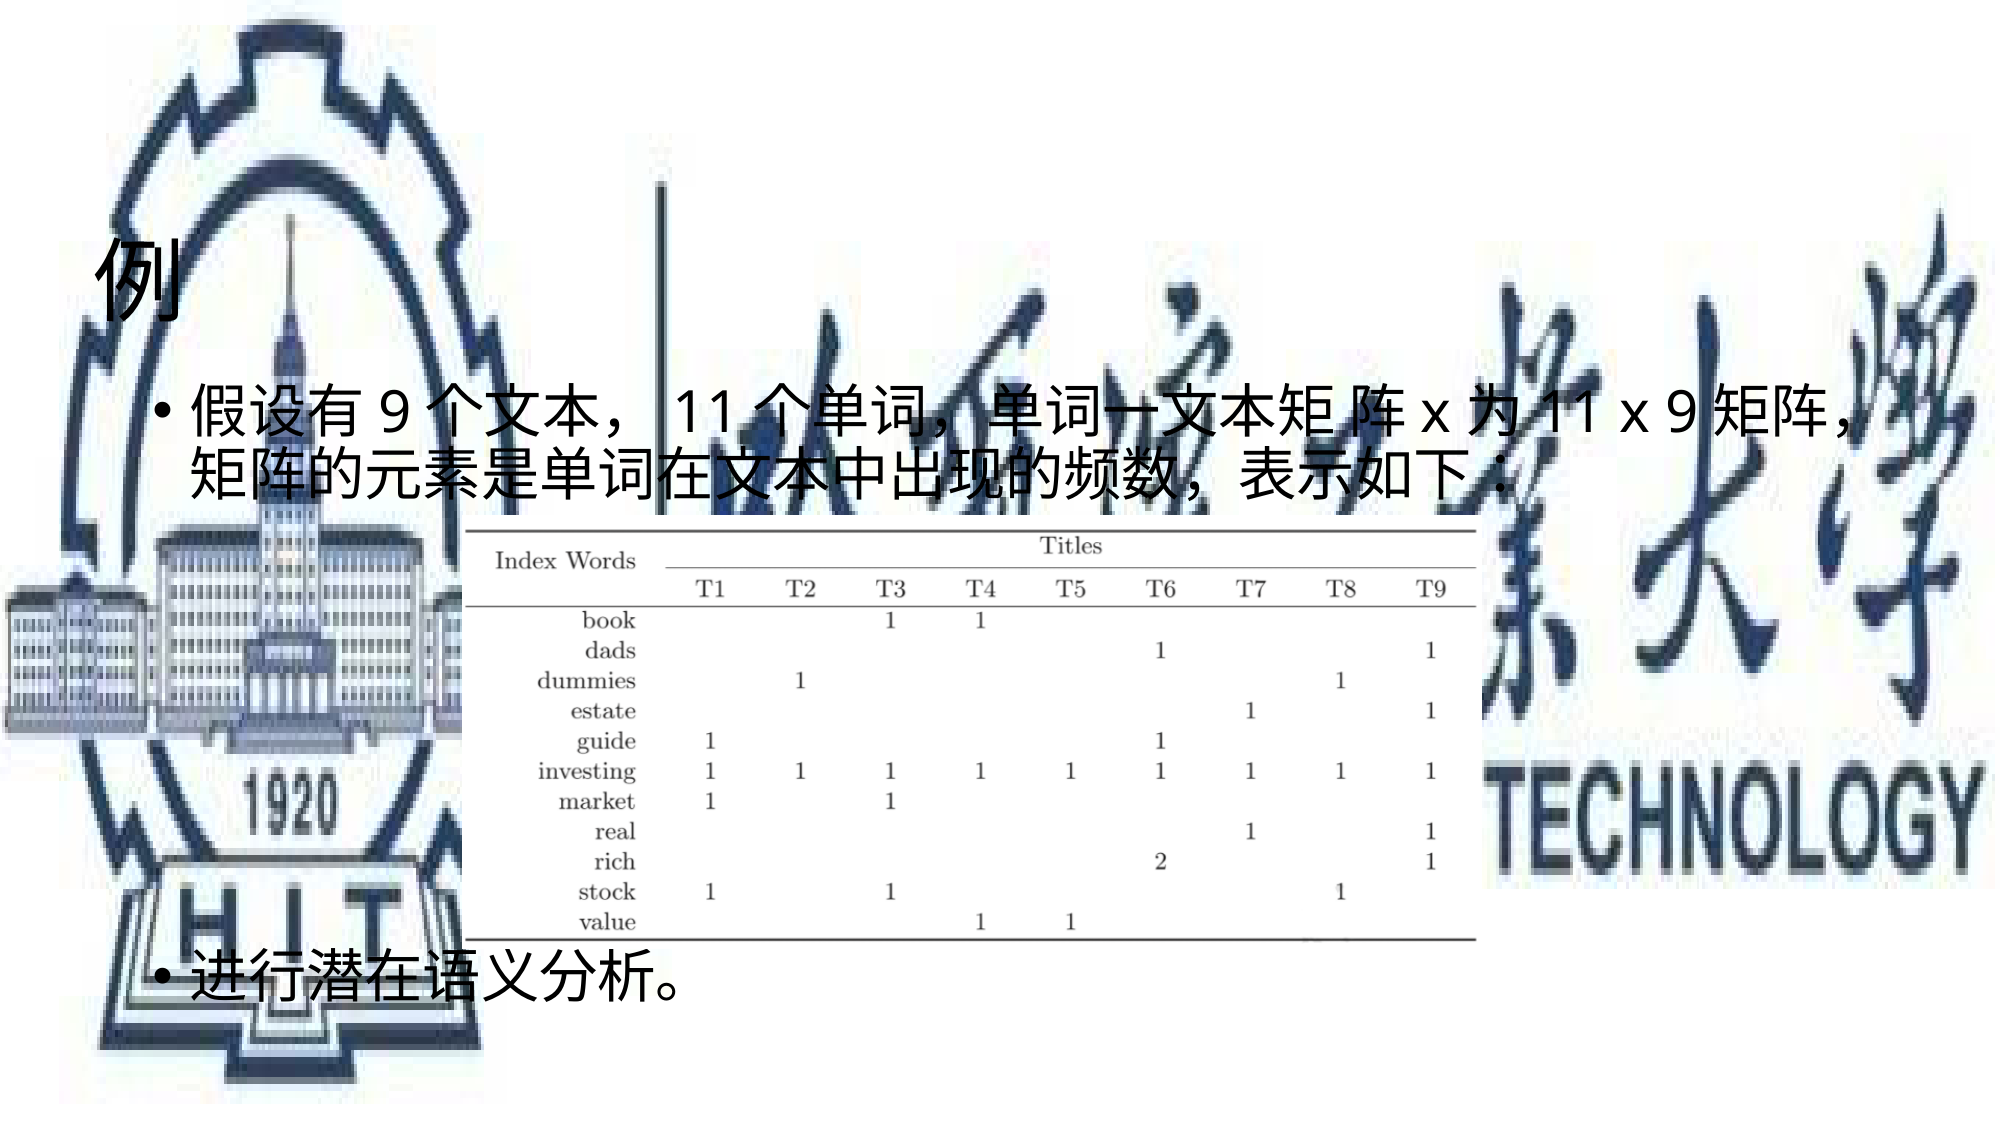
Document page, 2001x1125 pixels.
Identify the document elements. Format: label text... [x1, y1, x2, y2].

list 假设有9个文本，11个单词，单词一文本矩 阵x为11 x 9矩阵，矩阵的元素是单词在文本中出现的频数，表示如下： 进行潜在语义分析。 [137, 374, 1863, 1089]
title 例 [78, 176, 1804, 394]
picture [0, 0, 2001, 1125]
